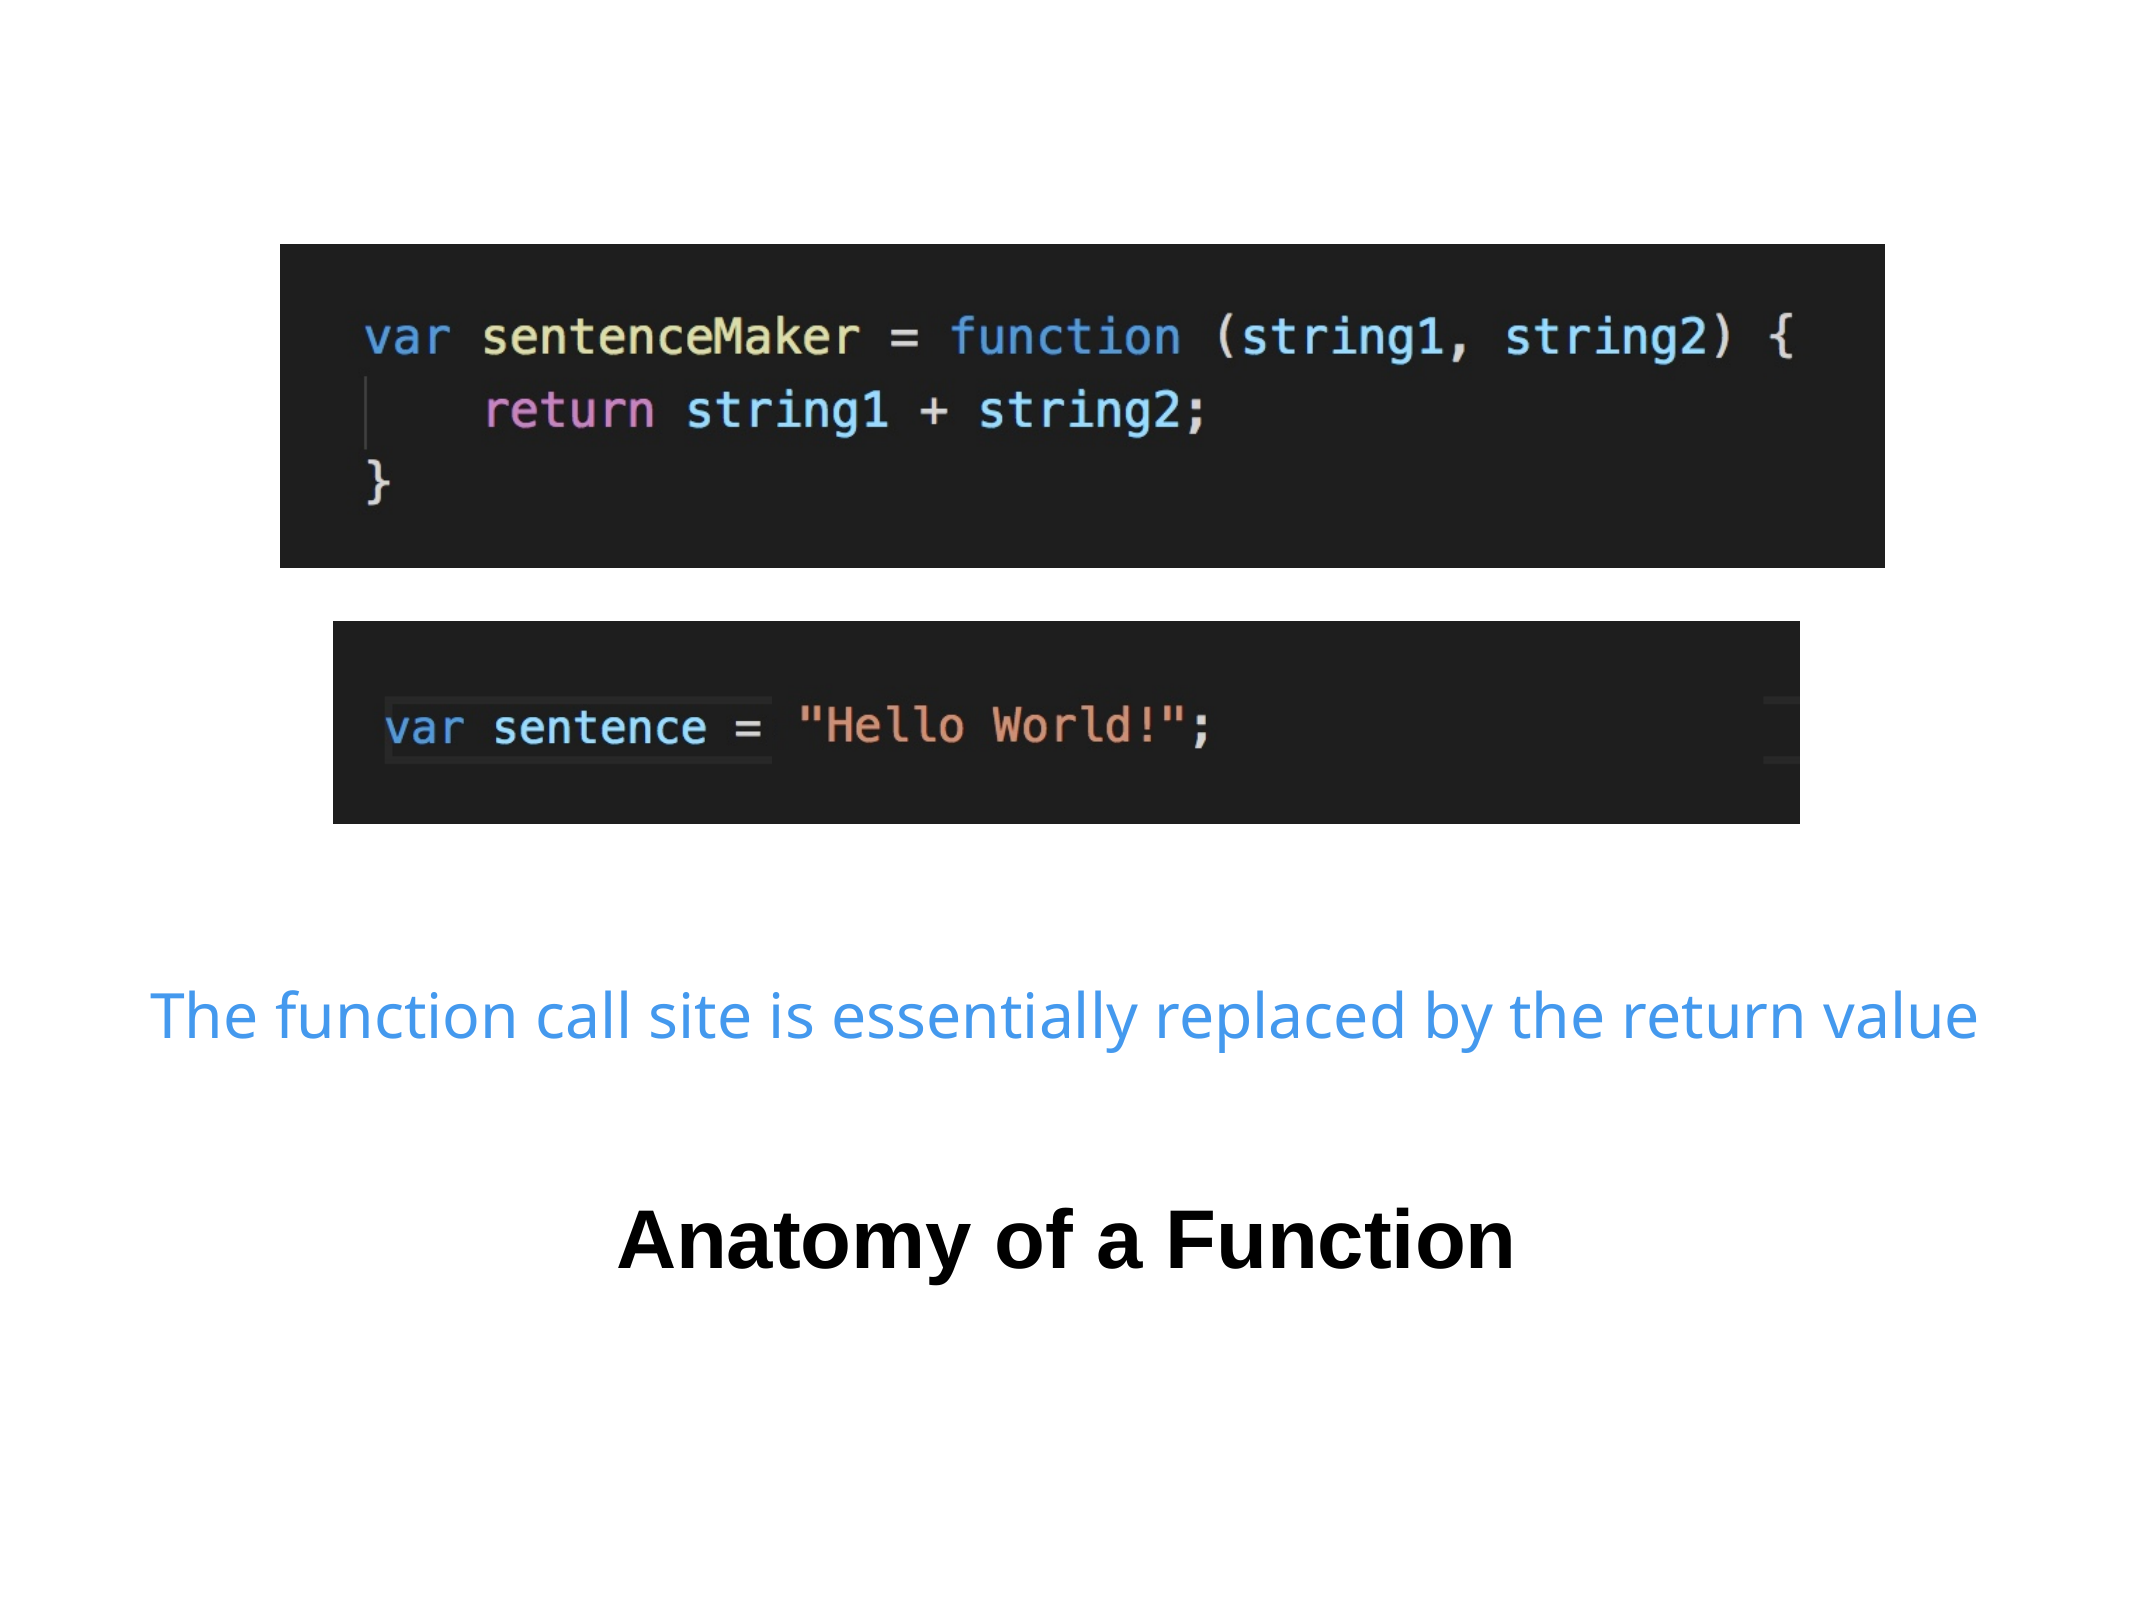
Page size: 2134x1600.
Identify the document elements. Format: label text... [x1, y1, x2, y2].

text_box The function call site is essentially replaced by the return value [142, 967, 1991, 1059]
picture [333, 621, 1800, 824]
picture [279, 244, 1885, 569]
list Anatomy of a Function [207, 1176, 1926, 1363]
